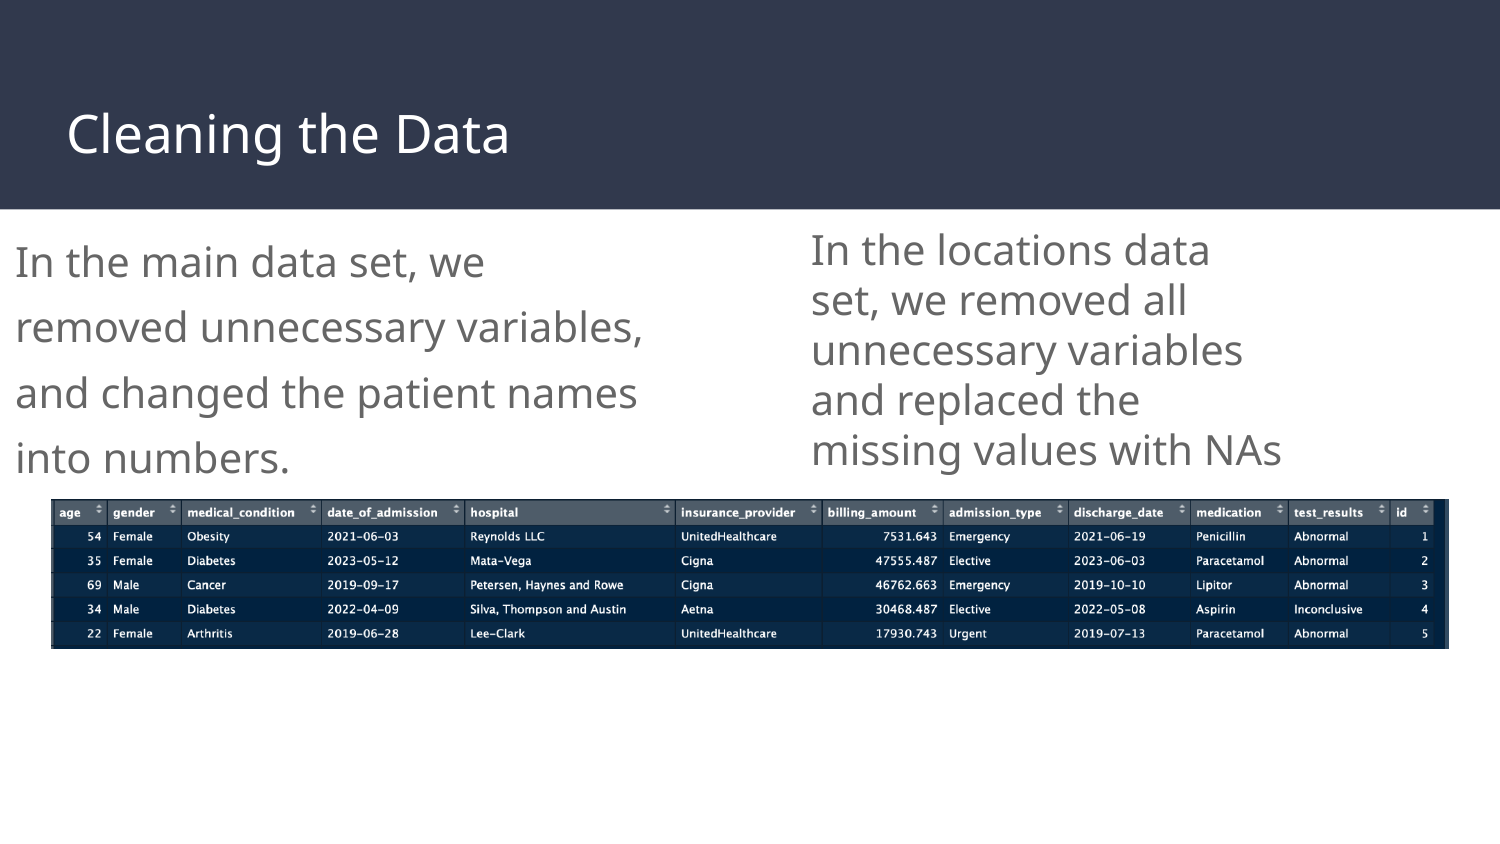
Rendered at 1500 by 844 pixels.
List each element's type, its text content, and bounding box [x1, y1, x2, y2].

picture [50, 499, 1450, 649]
title Cleaning the Data [51, 82, 1449, 185]
text_box In the locations data set, we removed all unnecessary variables and replaced the missing values with NAs [795, 208, 1301, 489]
list In the main data set, we removed unnecessary variables, and changed the patient names into numbers. [0, 208, 684, 844]
